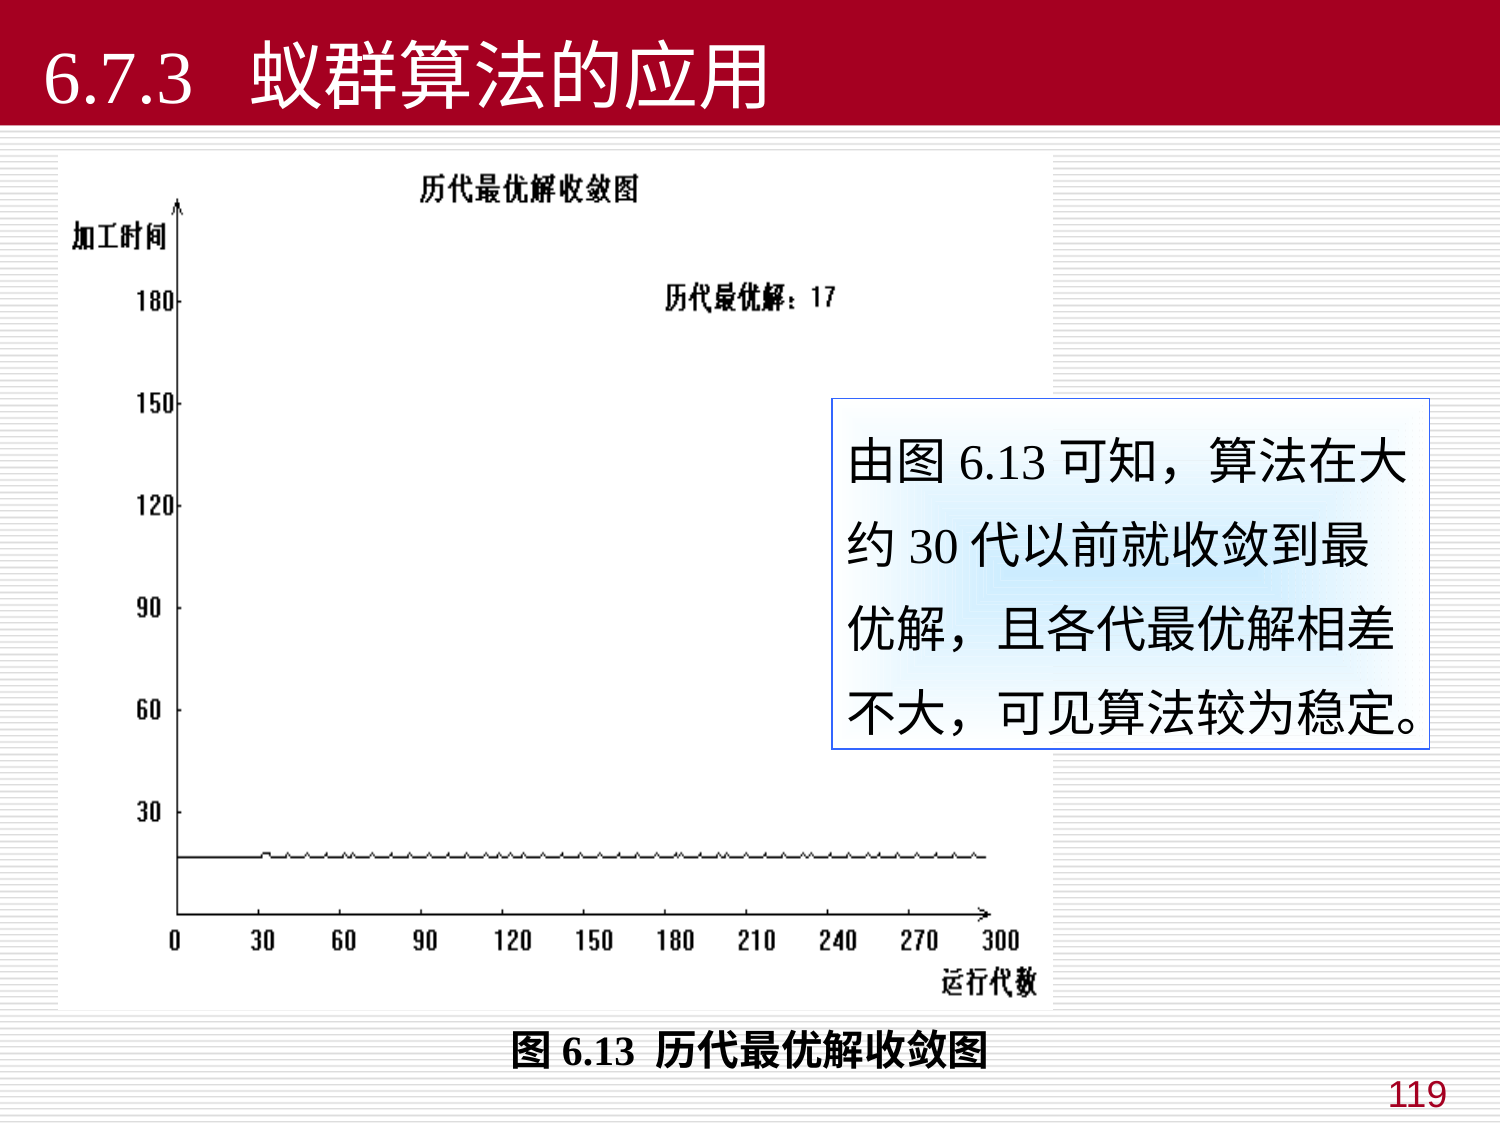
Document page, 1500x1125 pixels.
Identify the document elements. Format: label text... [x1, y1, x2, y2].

slide_number 119 [1137, 1062, 1463, 1122]
text_box 图6.13 历代最优解收敛图 [262, 1016, 1238, 1082]
text_box 6.7.3 蚁群算法的应用 [0, 0, 1500, 126]
picture [0, 126, 1500, 1125]
text_box 由图6.13可知，算法在大约30代以前就收敛到最优解，且各代最优解相差不大，可见算法较为稳定。 [1058, 398, 1430, 749]
